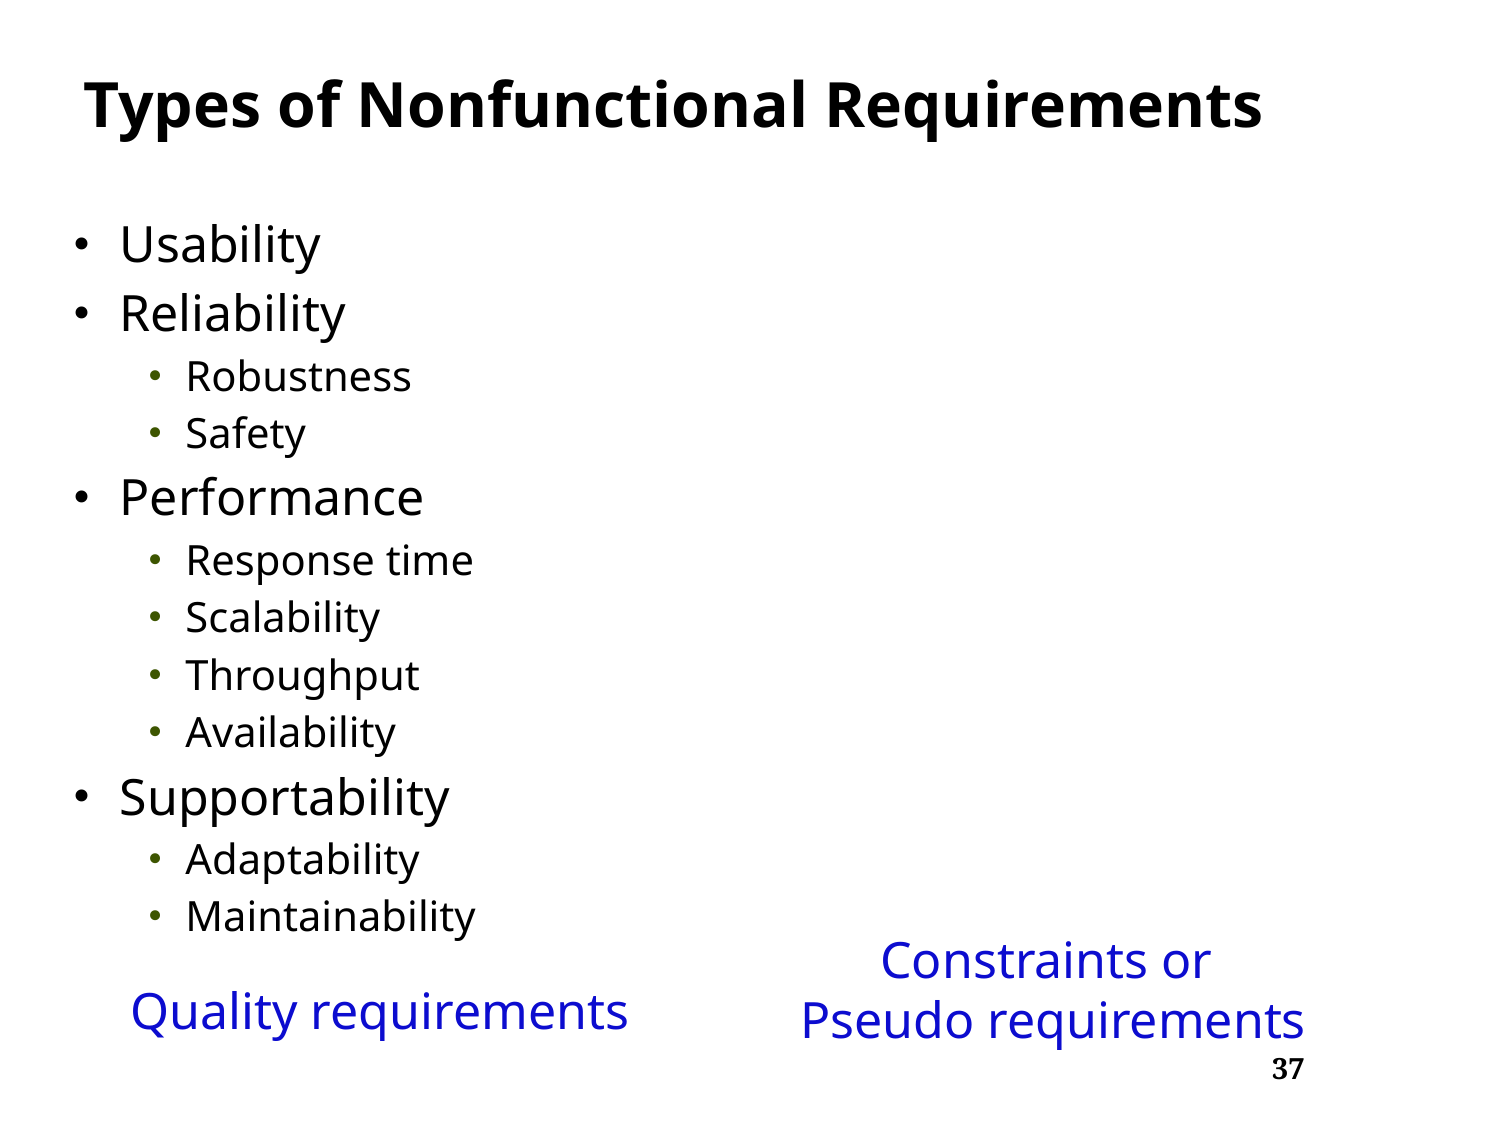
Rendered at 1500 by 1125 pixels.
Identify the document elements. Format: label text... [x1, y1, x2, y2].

text_box Quality requirements [47, 971, 713, 1094]
list Usability Reliability Robustness Safety Performance Response time Scalability Throughput Availability Supportability Adaptability Maintainability [58, 212, 770, 1000]
text_box Constraints or Pseudo requirements [720, 920, 1386, 1106]
title Types of Nonfunctional Requirements [68, 36, 1407, 179]
